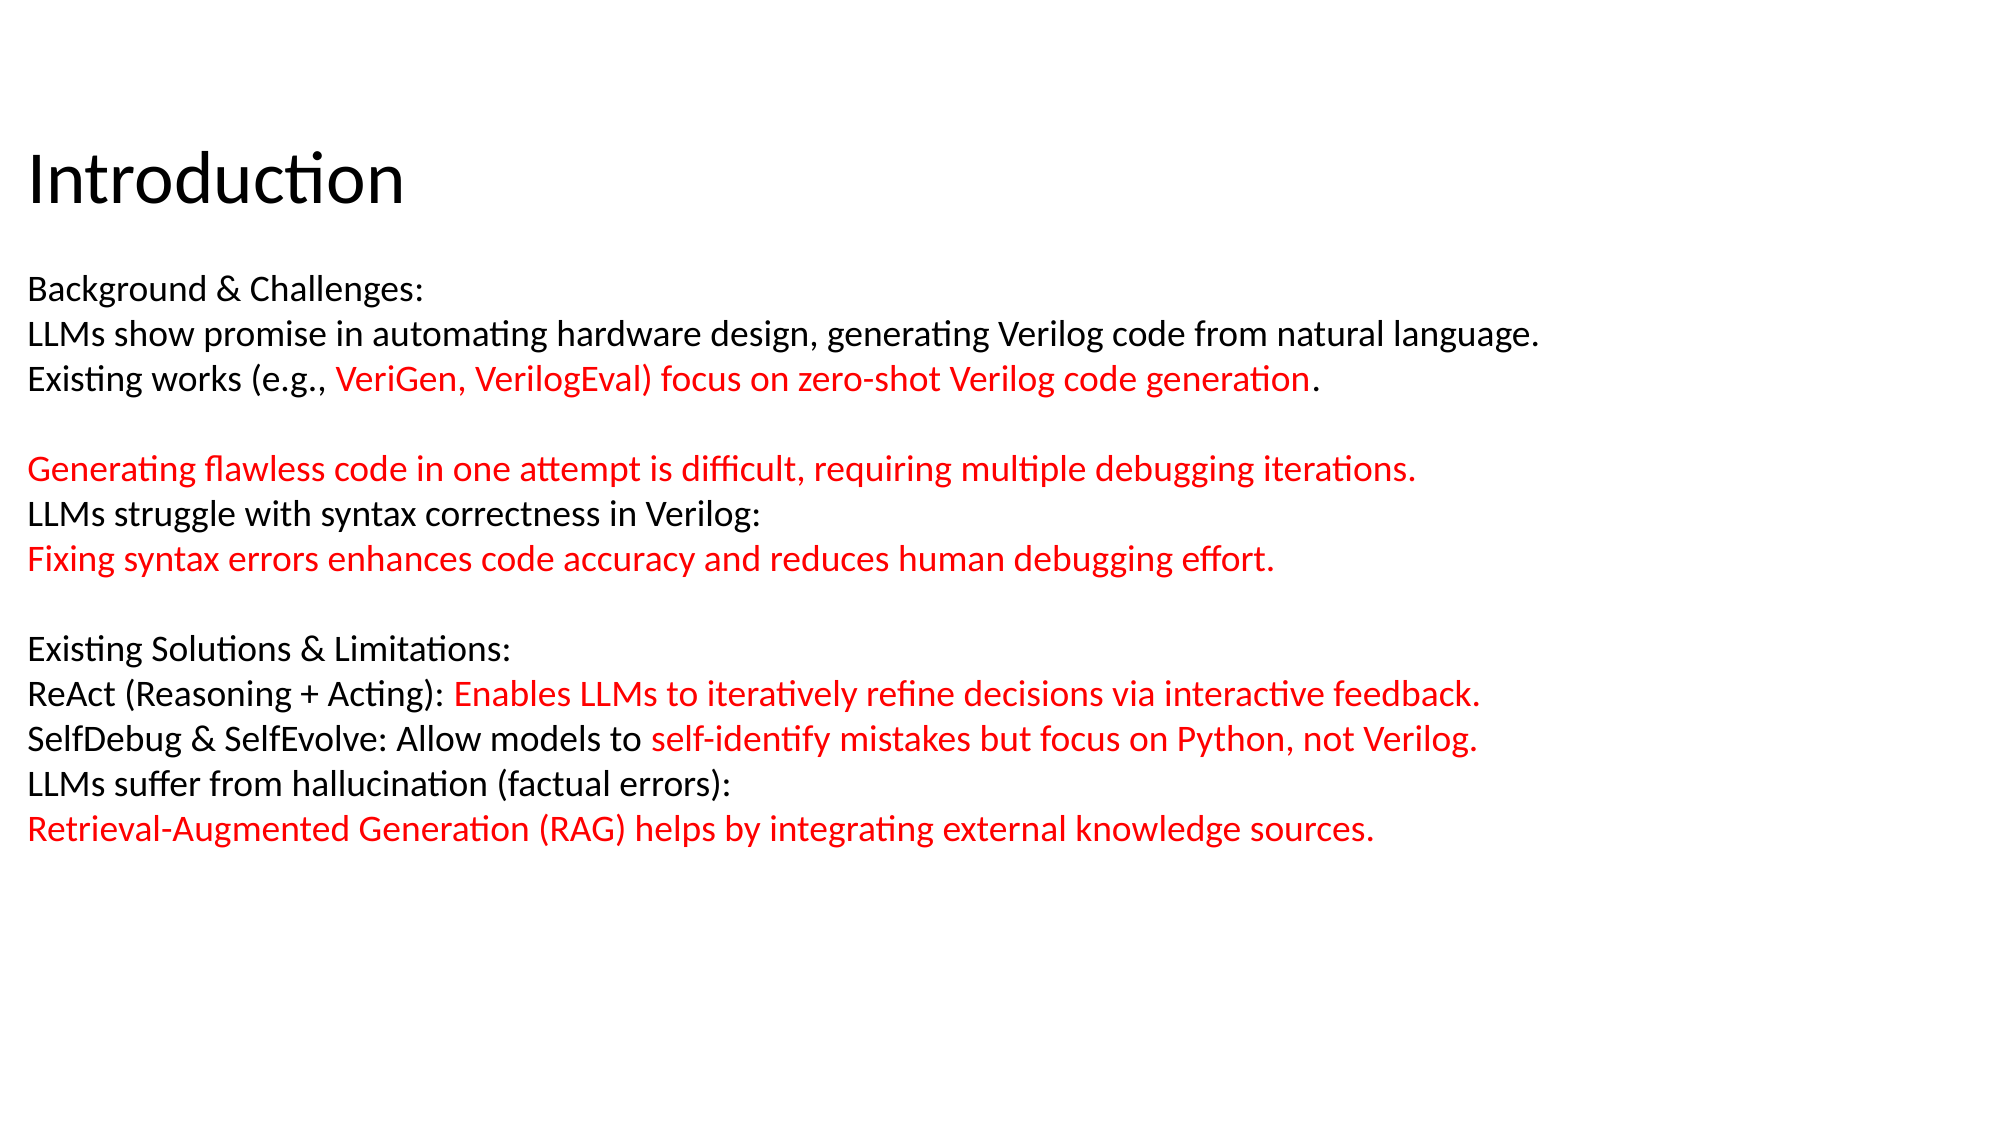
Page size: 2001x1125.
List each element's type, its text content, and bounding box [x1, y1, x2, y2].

text_box Introduction Background & Challenges: LLMs show promise in automating hardware design, generating Verilog code from natural language. Existing works (e.g., VeriGen, VerilogEval) focus on zero-shot Verilog code generation. Generating flawless code in one attempt is difficult, requiring multiple debugging iterations. LLMs struggle with syntax correctness in Verilog: Fixing syntax errors enhances code accuracy and reduces human debugging effort. Existing Solutions & Limitations: ReAct (Reasoning + Acting): Enables LLMs to iteratively refine decisions via interactive feedback. SelfDebug & SelfEvolve: Allow models to self-identify mistakes but focus on Python, not Verilog. LLMs suffer from hallucination (factual errors): Retrieval-Augmented Generation (RAG) helps by integrating external knowledge sources. [12, 121, 1945, 856]
